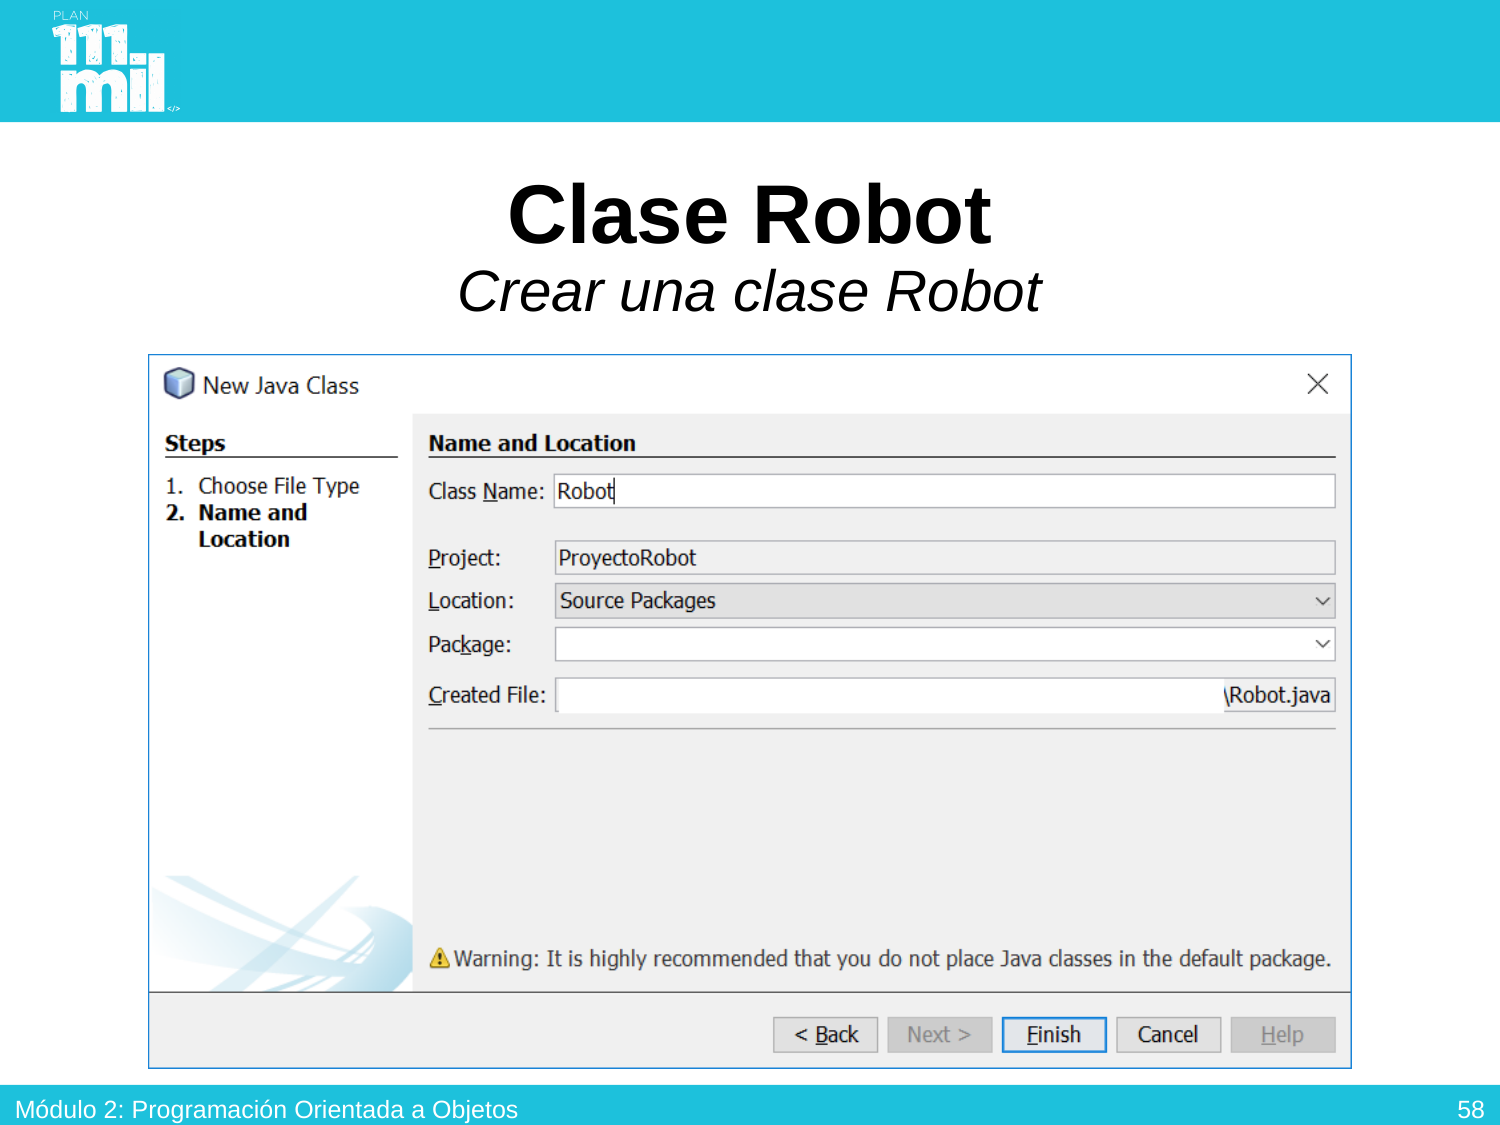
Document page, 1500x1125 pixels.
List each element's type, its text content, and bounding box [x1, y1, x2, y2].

title Clase Robot Crear una clase Robot [103, 147, 1397, 348]
footer Módulo 2: Programación Orientada a Objetos [0, 1078, 549, 1125]
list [148, 354, 1352, 1069]
slide_number 57 [1162, 1078, 1500, 1125]
